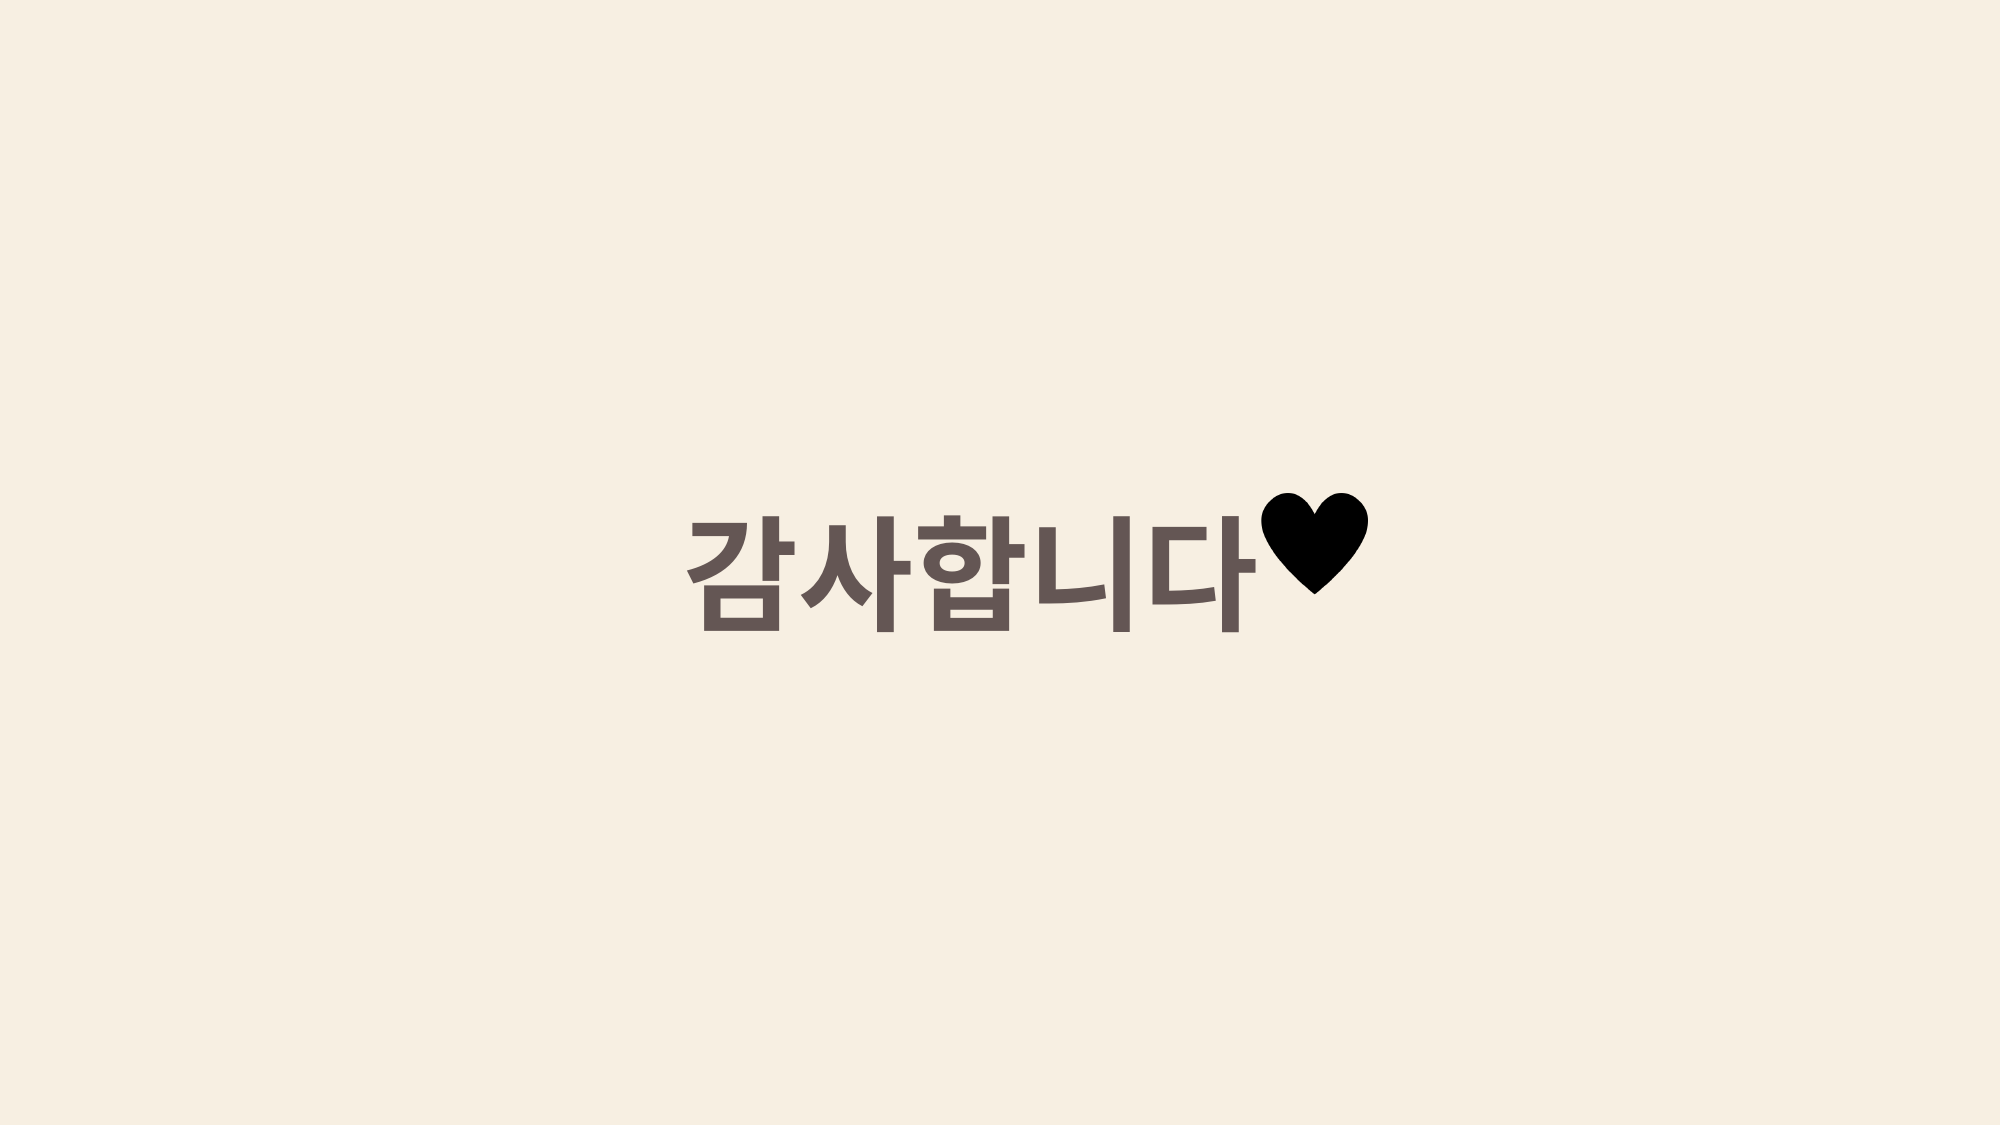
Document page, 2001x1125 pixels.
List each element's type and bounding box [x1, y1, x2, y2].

text_box [674, 413, 1390, 638]
